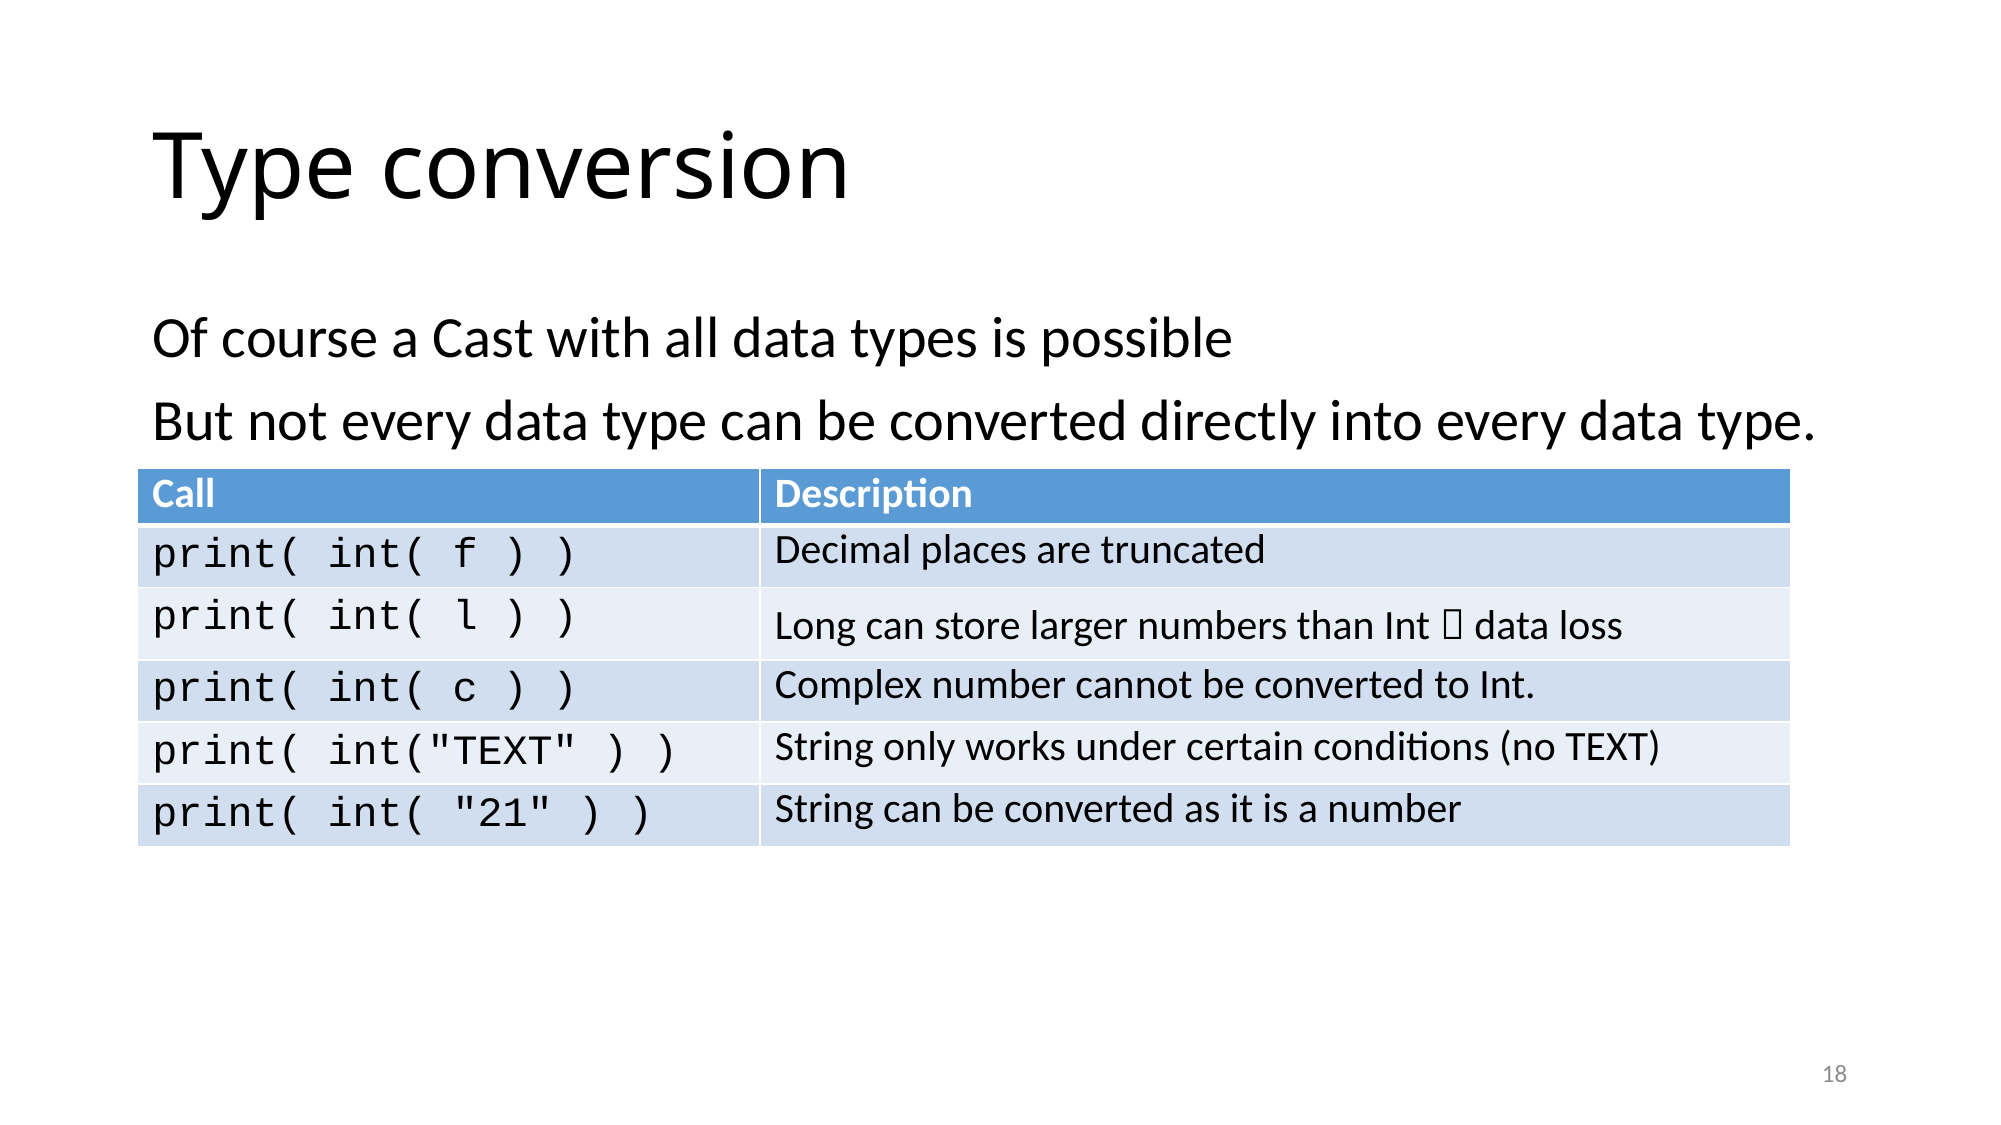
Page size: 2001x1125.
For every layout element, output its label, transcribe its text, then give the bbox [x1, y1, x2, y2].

table_cell String can be converted as it is a number [761, 785, 1790, 846]
table_cell Long can store larger numbers than Int  data loss [761, 588, 1790, 659]
table_cell print( int( "21" ) ) [138, 785, 759, 846]
slide_number 18 [1412, 1042, 1863, 1103]
table_cell Complex number cannot be converted to Int. [761, 661, 1790, 721]
list Of course a Cast with all data types is possible But not every data type can be converted directly into every data type. [137, 299, 1863, 1014]
table_cell Decimal places are truncated [761, 528, 1790, 587]
title Type conversion [137, 59, 1863, 278]
table_cell print( int( c ) ) [138, 661, 759, 721]
table_header Call [138, 469, 759, 523]
table_cell print( int("TEXT" ) ) [138, 723, 759, 783]
table_cell print( int( l ) ) [138, 588, 759, 659]
table_cell print( int( f ) ) [138, 528, 759, 587]
table_cell String only works under certain conditions (no TEXT) [761, 723, 1790, 783]
table_header Description [761, 469, 1790, 523]
